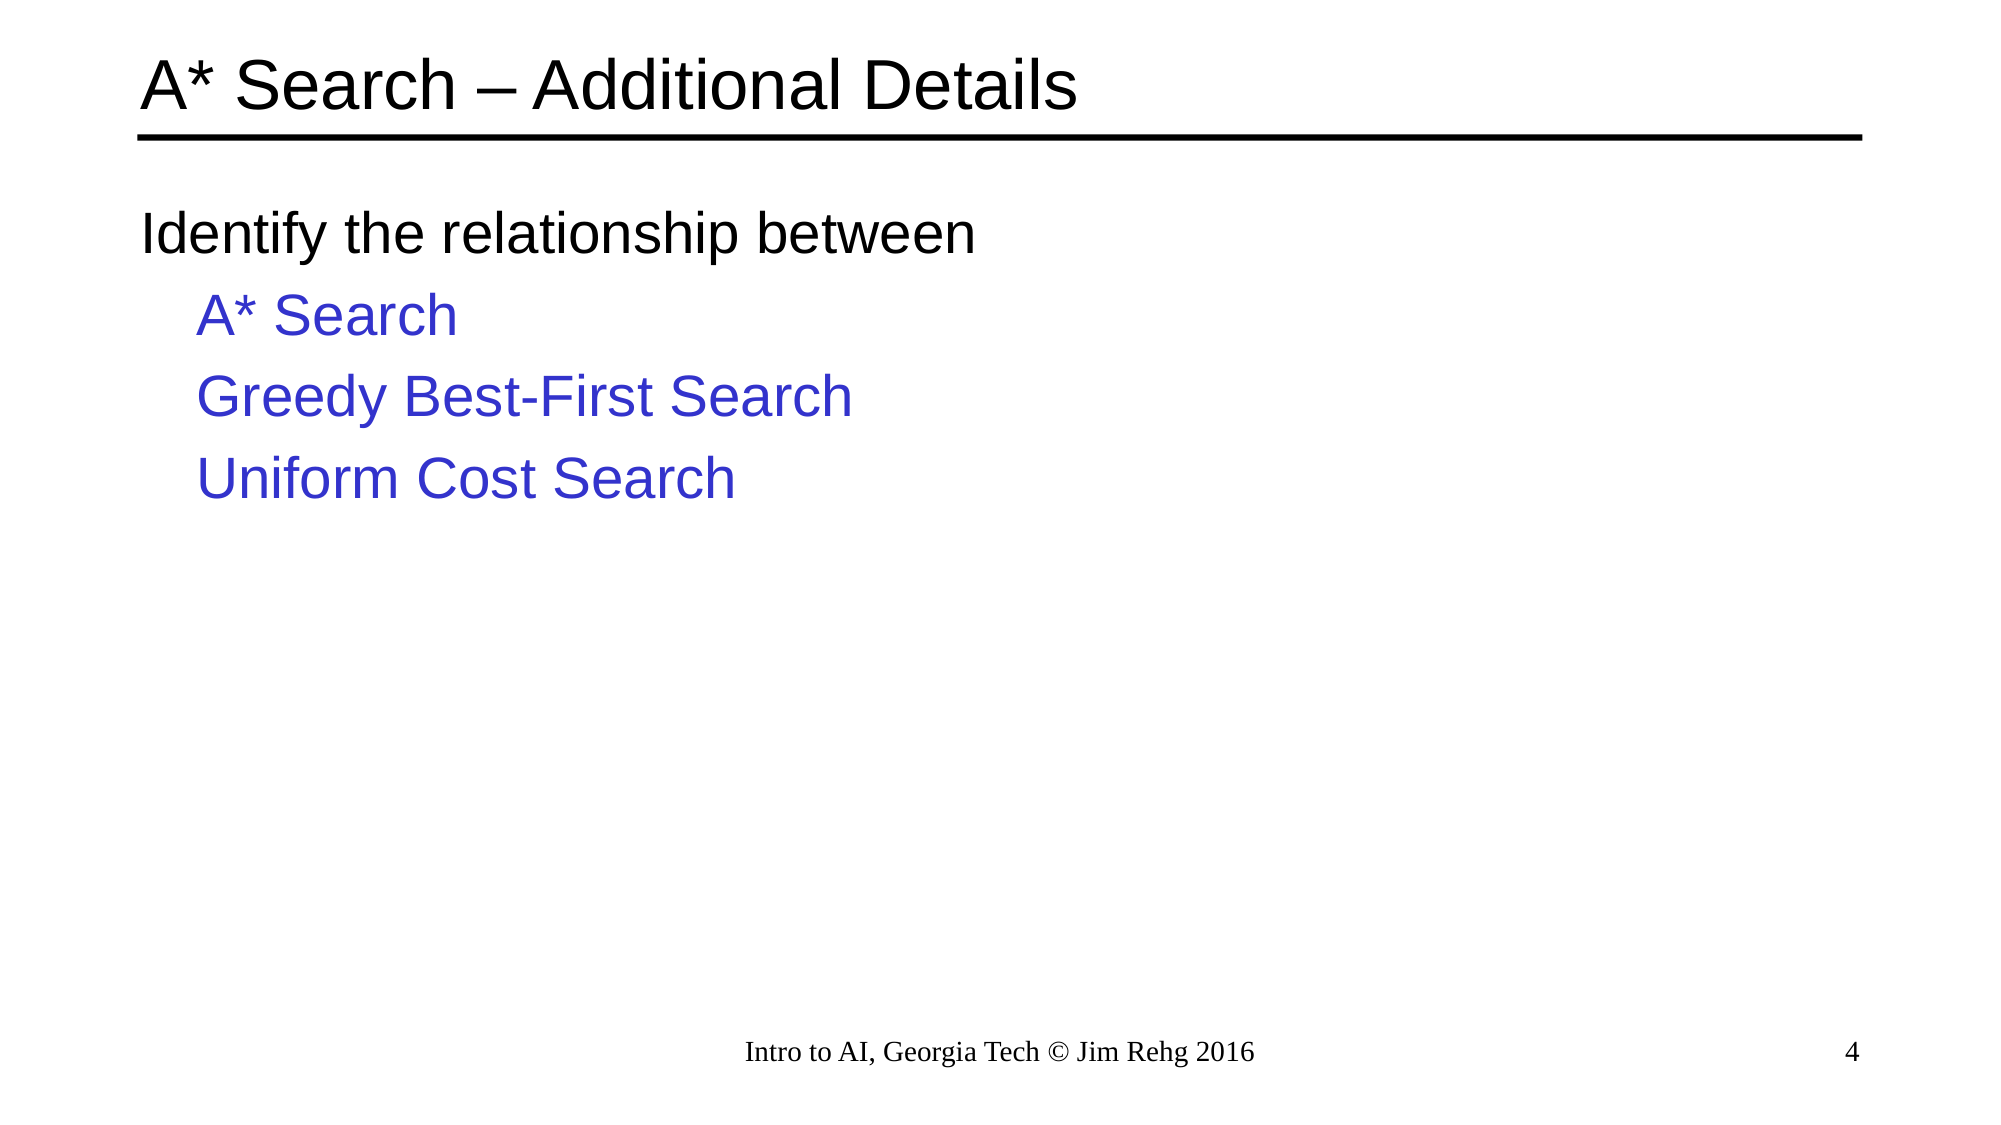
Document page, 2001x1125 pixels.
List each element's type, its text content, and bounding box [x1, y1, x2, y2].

title A* Search – Additional Details [125, 12, 1875, 150]
slide_number 4 [1433, 1024, 1876, 1101]
footer Intro to AI, Georgia Tech © Jim Rehg 2016 [683, 1024, 1317, 1101]
list Identify the relationship between A* Search Greedy Best-First Search Uniform Cost Search [125, 187, 1875, 1013]
